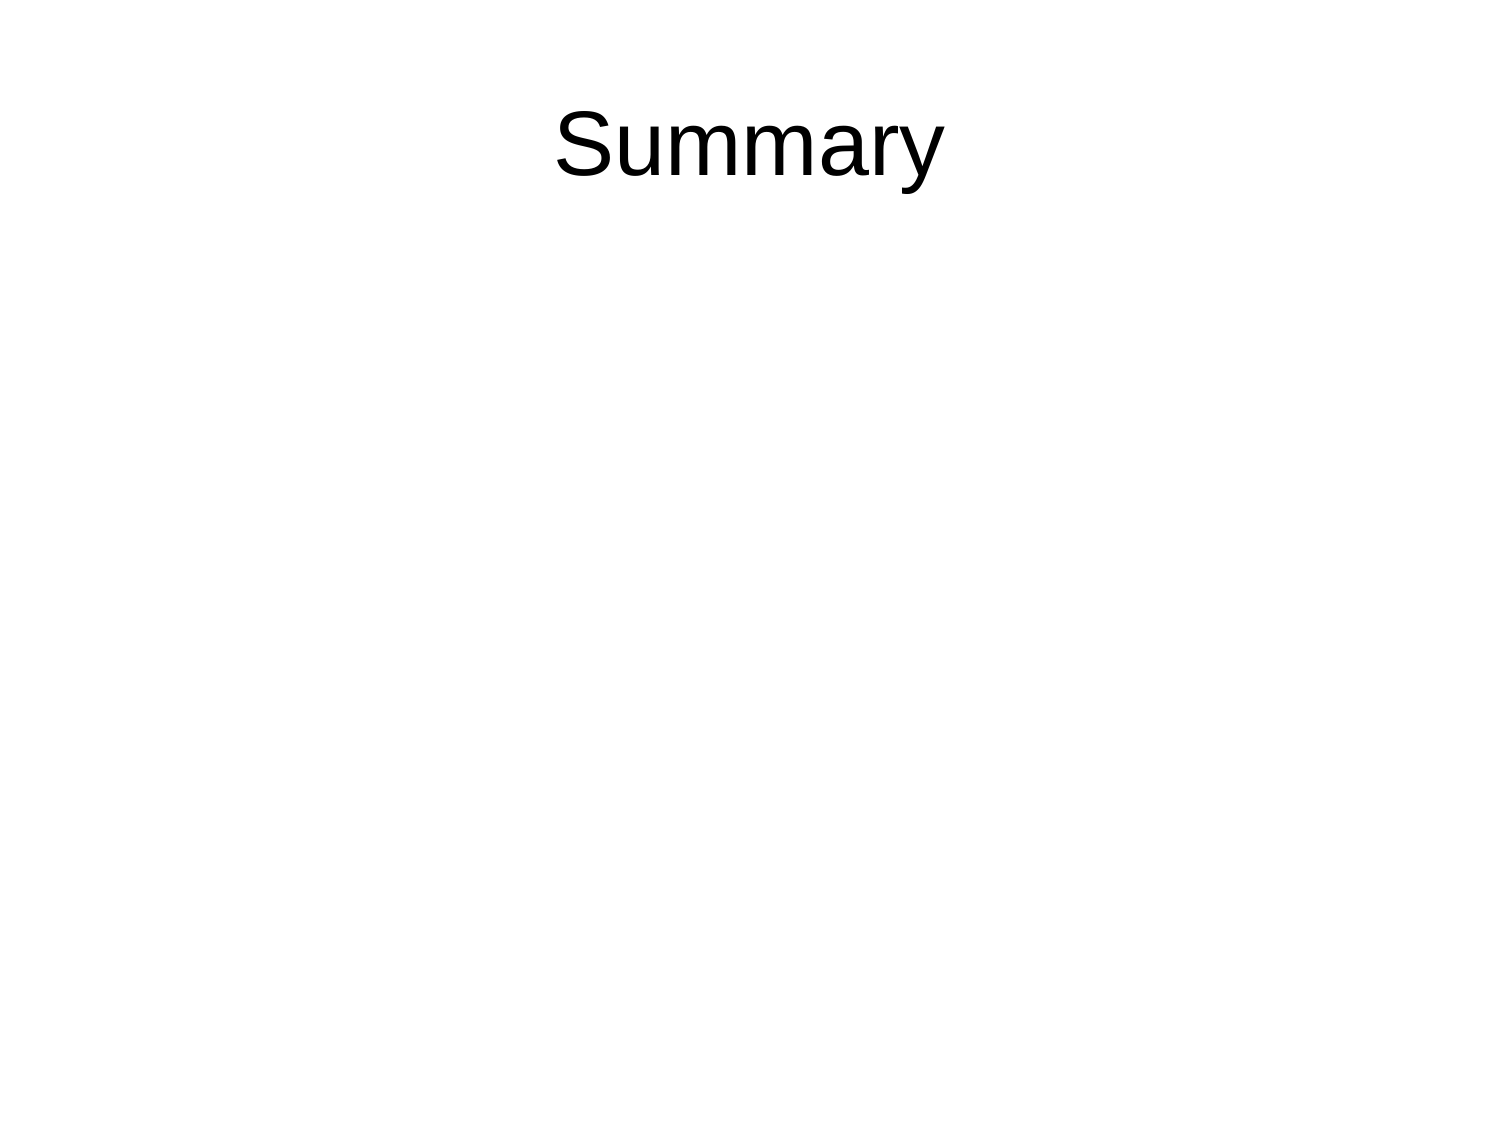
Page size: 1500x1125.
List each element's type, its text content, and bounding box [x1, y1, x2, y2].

title Summary [75, 45, 1425, 233]
